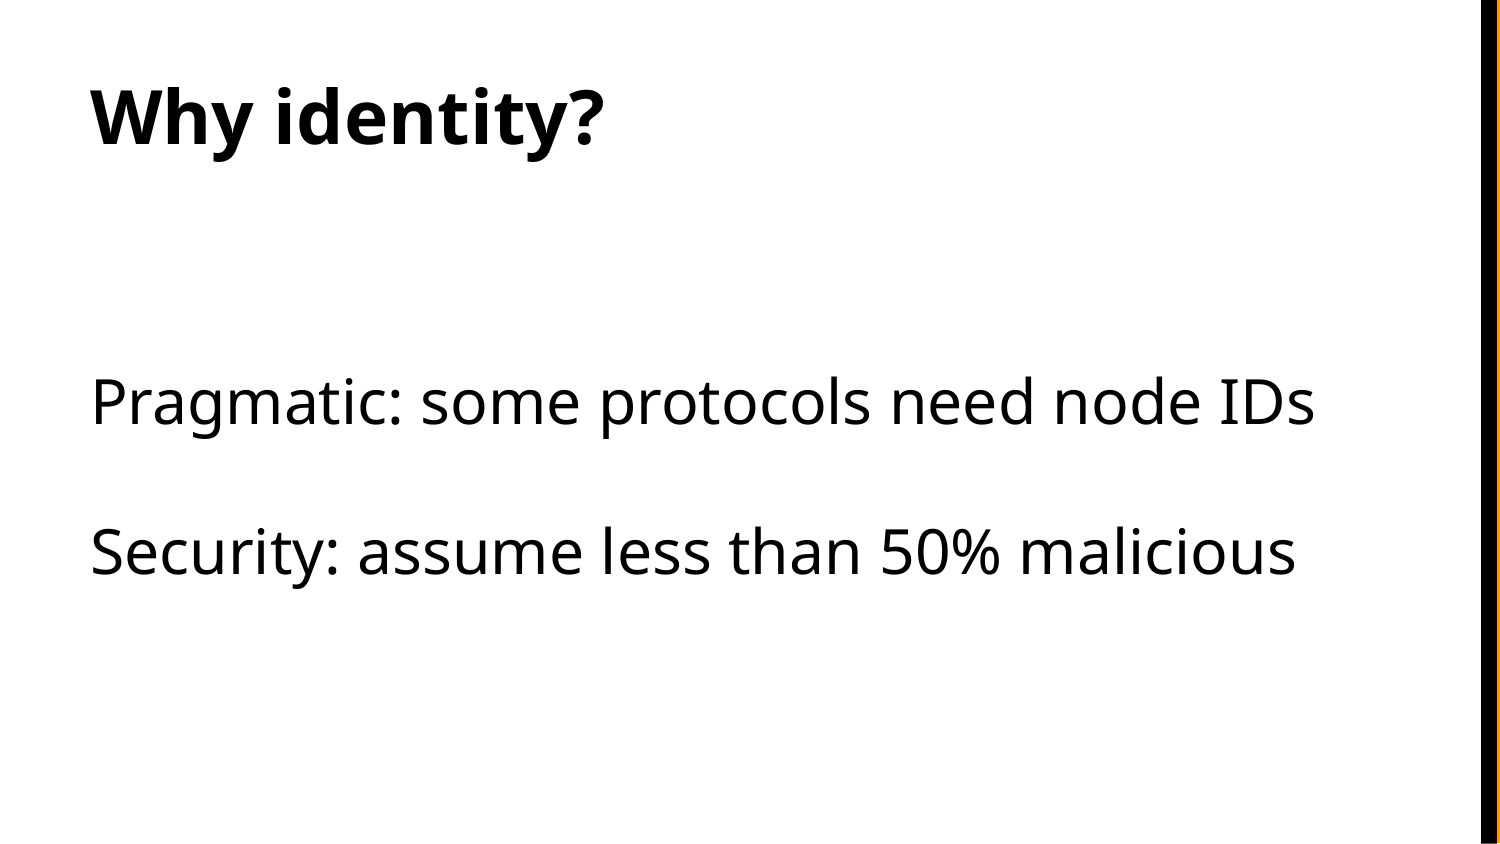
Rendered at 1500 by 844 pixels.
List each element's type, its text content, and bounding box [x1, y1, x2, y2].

title Why identity? [75, 33, 1425, 175]
list Pragmatic: some protocols need node IDs Security: assume less than 50% malicious [75, 196, 1425, 808]
